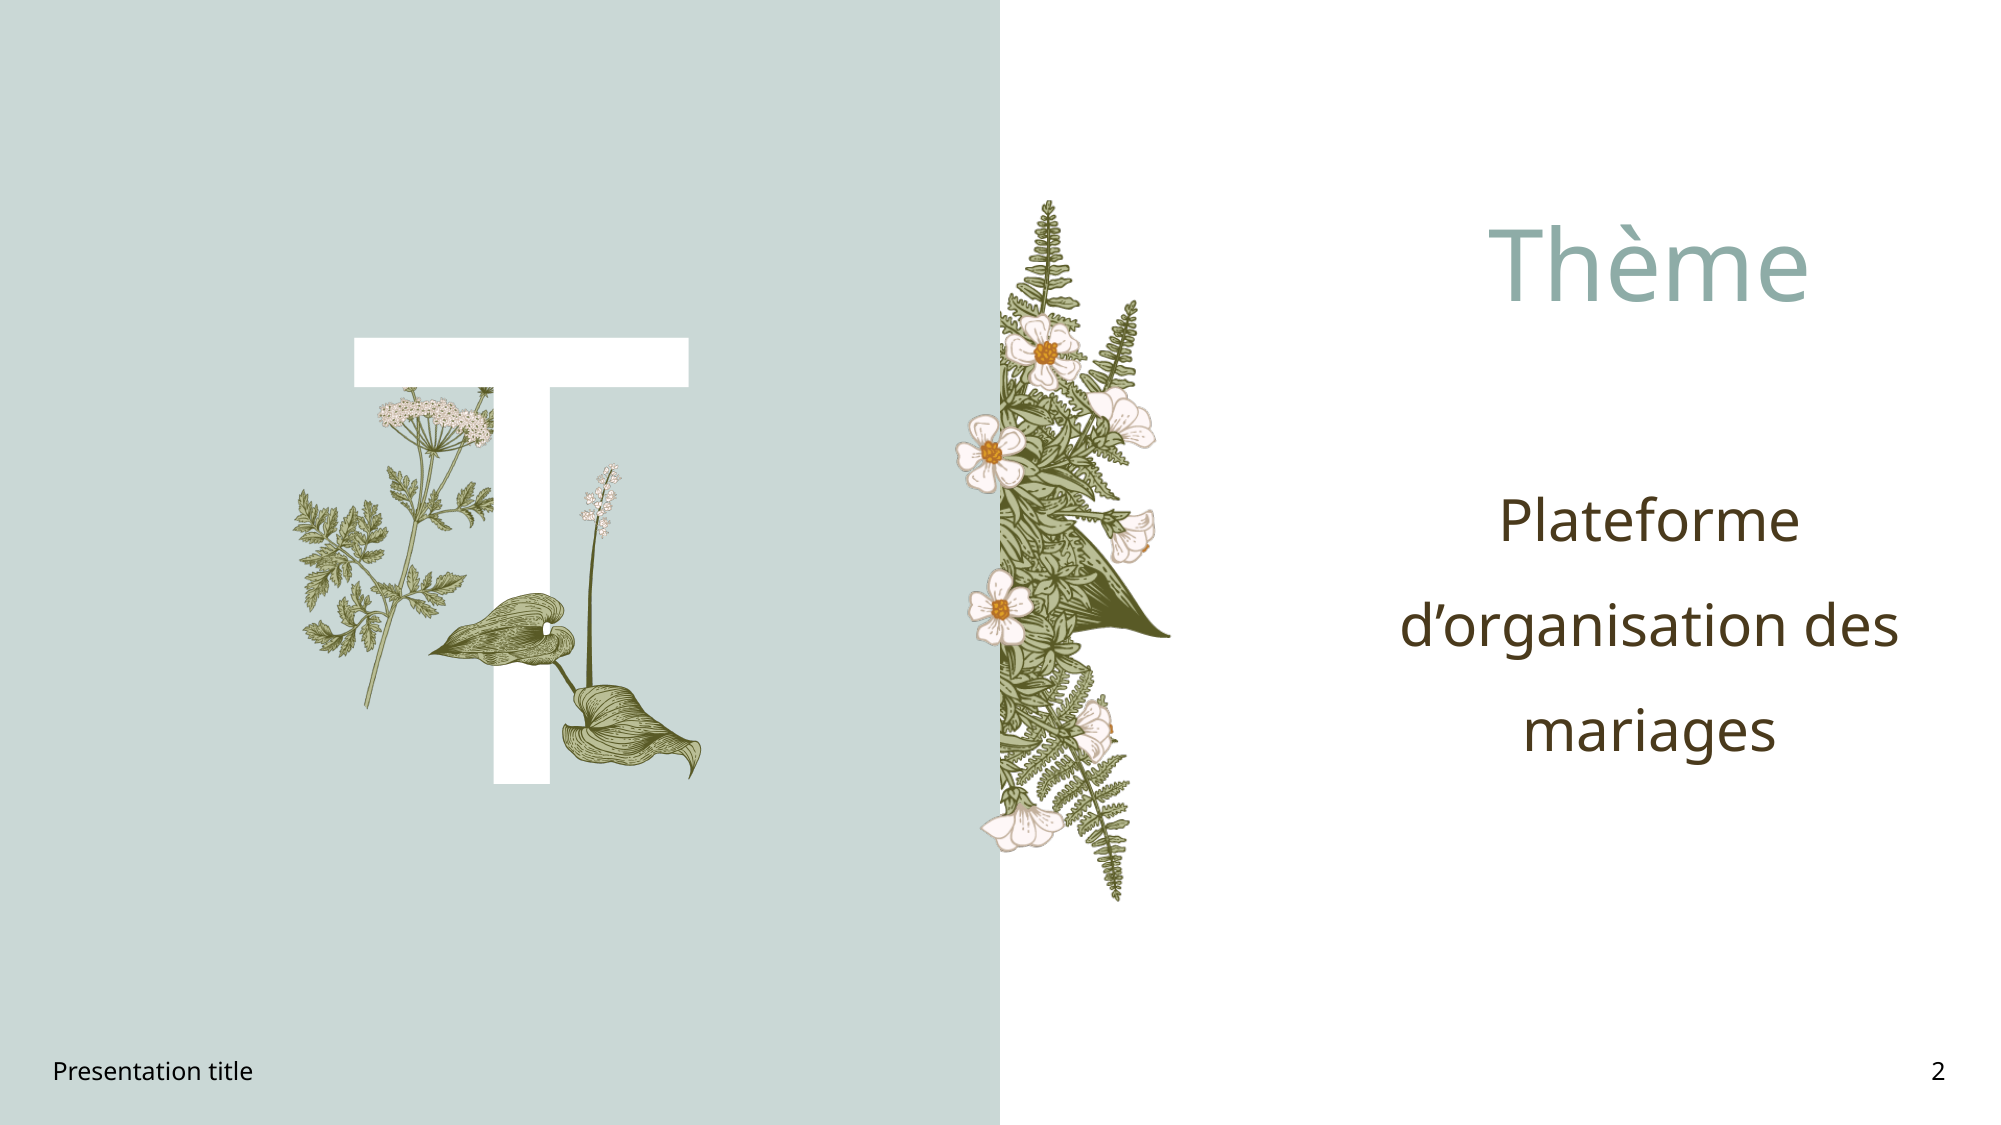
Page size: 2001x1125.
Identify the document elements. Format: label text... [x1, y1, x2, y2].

list T [201, 233, 845, 930]
slide_number 2 [1510, 1042, 1961, 1103]
footer Presentation title [37, 1042, 713, 1103]
title Thème [1342, 160, 1958, 360]
picture [947, 190, 1186, 912]
picture [418, 454, 713, 789]
list Plateforme d’organisation des mariages [1342, 360, 1958, 1067]
